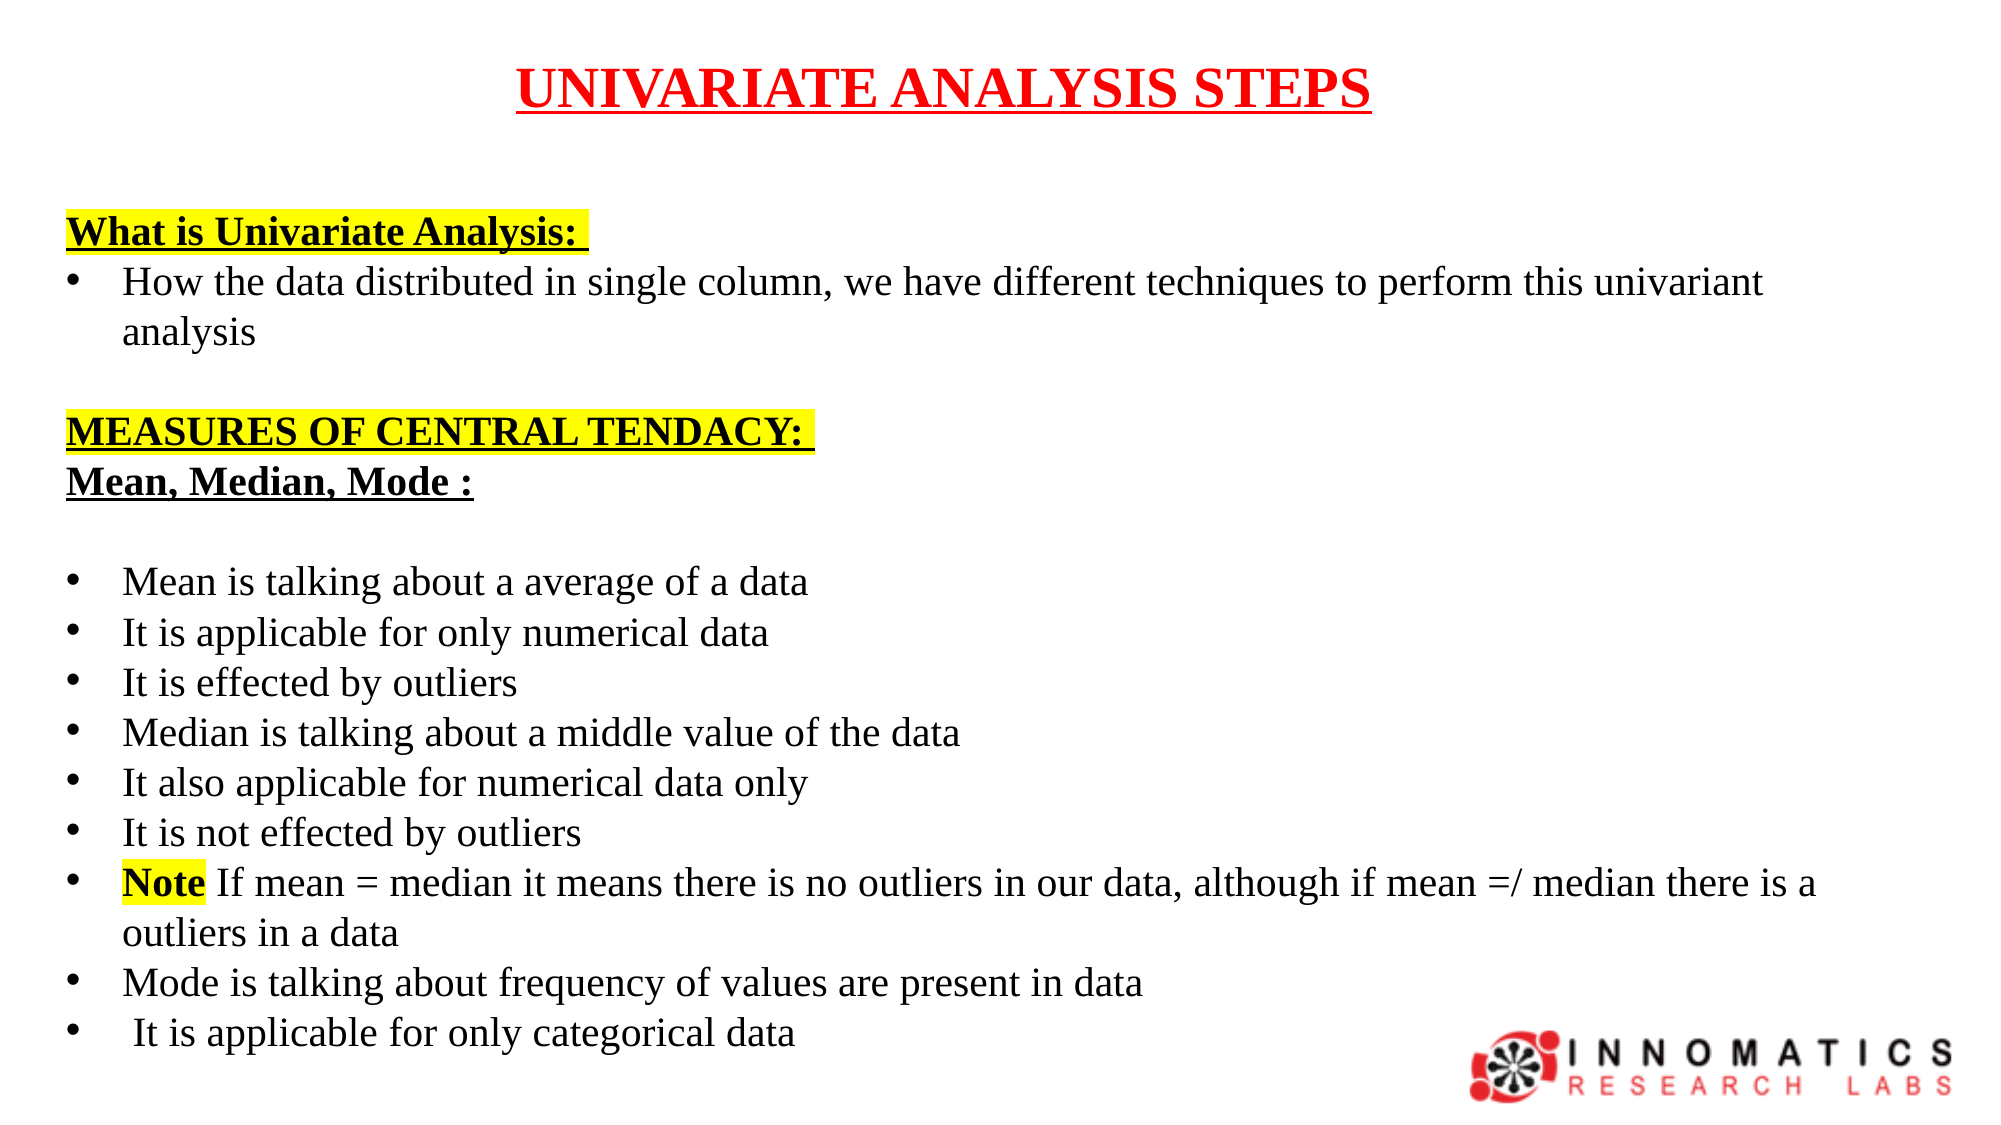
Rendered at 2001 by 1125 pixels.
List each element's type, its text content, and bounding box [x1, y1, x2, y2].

picture [1445, 1014, 1975, 1125]
text_box UNIVARIATE ANALYSIS STEPS What is Univariate Analysis: How the data distributed in single column, we have different techniques to perform this univariant analysis MEASURES OF CENTRAL TENDACY: Mean, Median, Mode : Mean is talking about a average of a data It is applicable for only numerical data It is effected by outliers Median is talking about a middle value of the data It also applicable for numerical data only It is not effected by outliers Note If mean = median it means there is no outliers in our data, although if mean =/ median there is a outliers in a data Mode is talking about frequency of values are present in data It is applicable for only categorical data [51, 41, 1845, 1062]
